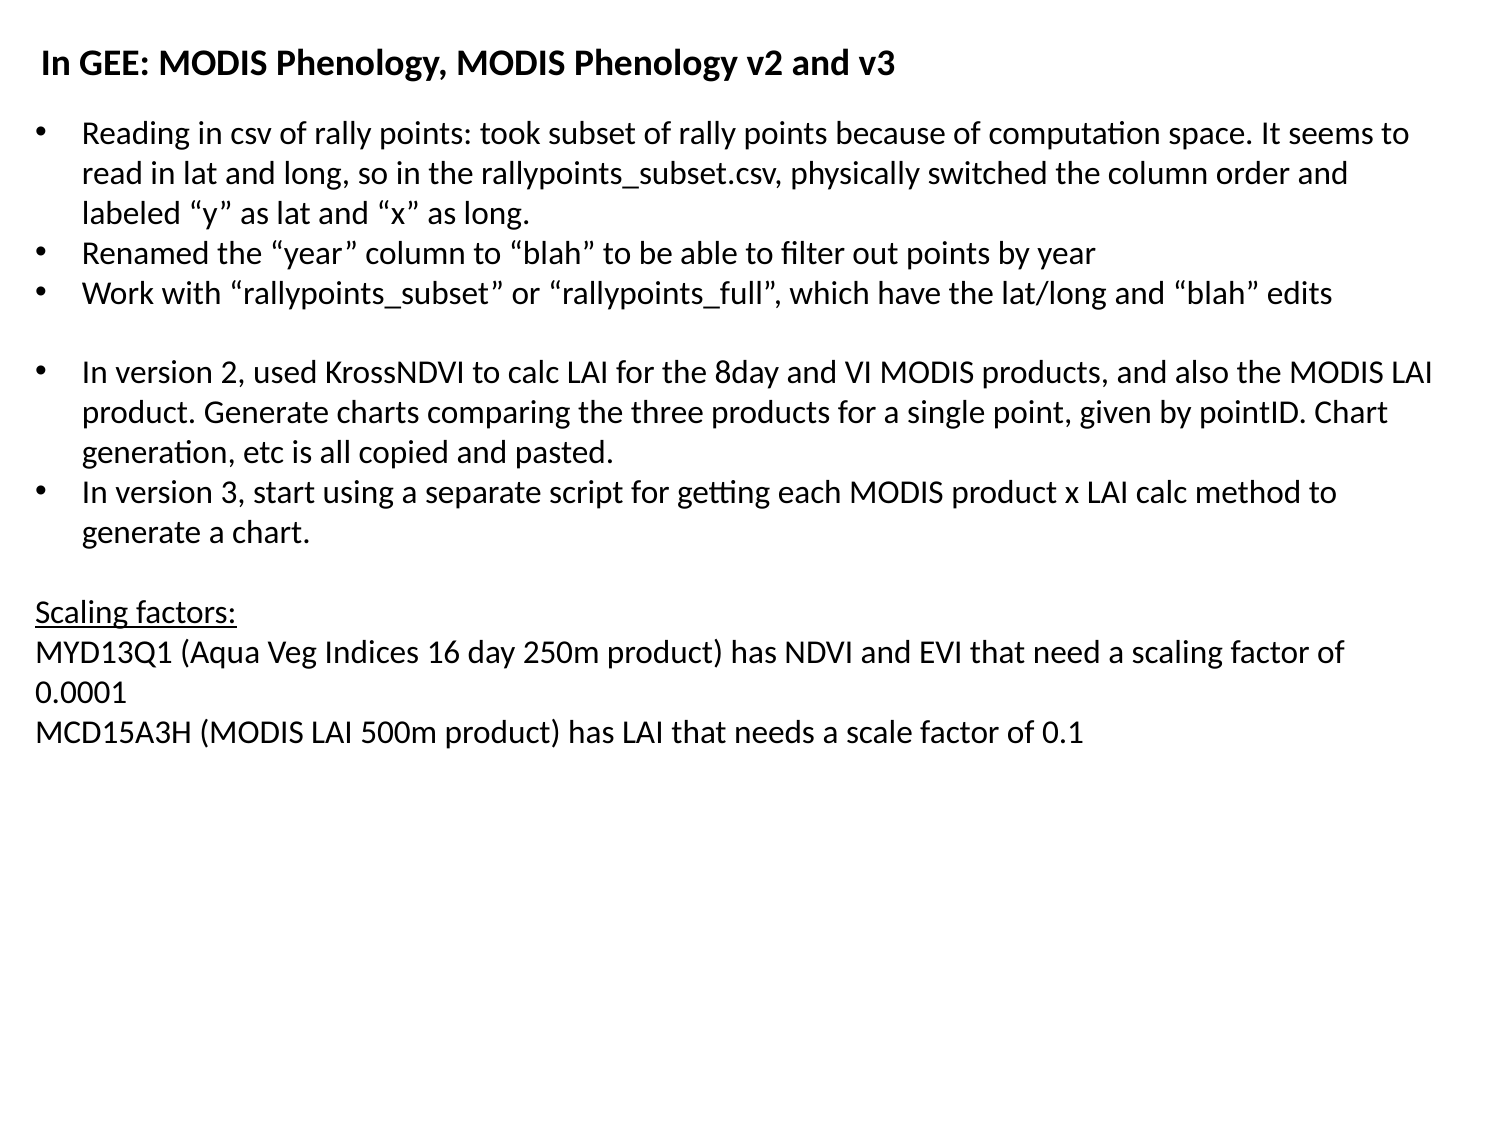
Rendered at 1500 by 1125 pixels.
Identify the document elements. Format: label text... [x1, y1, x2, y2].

text_box Reading in csv of rally points: took subset of rally points because of computation space. It seems to read in lat and long, so in the rallypoints_subset.csv, physically switched the column order and labeled “y” as lat and “x” as long. Renamed the “year” column to “blah” to be able to filter out points by year Work with “rallypoints_subset” or “rallypoints_full”, which have the lat/long and “blah” edits In version 2, used KrossNDVI to calc LAI for the 8day and VI MODIS products, and also the MODIS LAI product. Generate charts comparing the three products for a single point, given by pointID. Chart generation, etc is all copied and pasted. In version 3, start using a separate script for getting each MODIS product x LAI calc method to generate a chart. Scaling factors: MYD13Q1 (Aqua Veg Indices 16 day 250m product) has NDVI and EVI that need a scaling factor of 0.0001 MCD15A3H (MODIS LAI 500m product) has LAI that needs a scale factor of 0.1 [20, 103, 1456, 758]
text_box In GEE: MODIS Phenology, MODIS Phenology v2 and v3 [26, 30, 912, 91]
